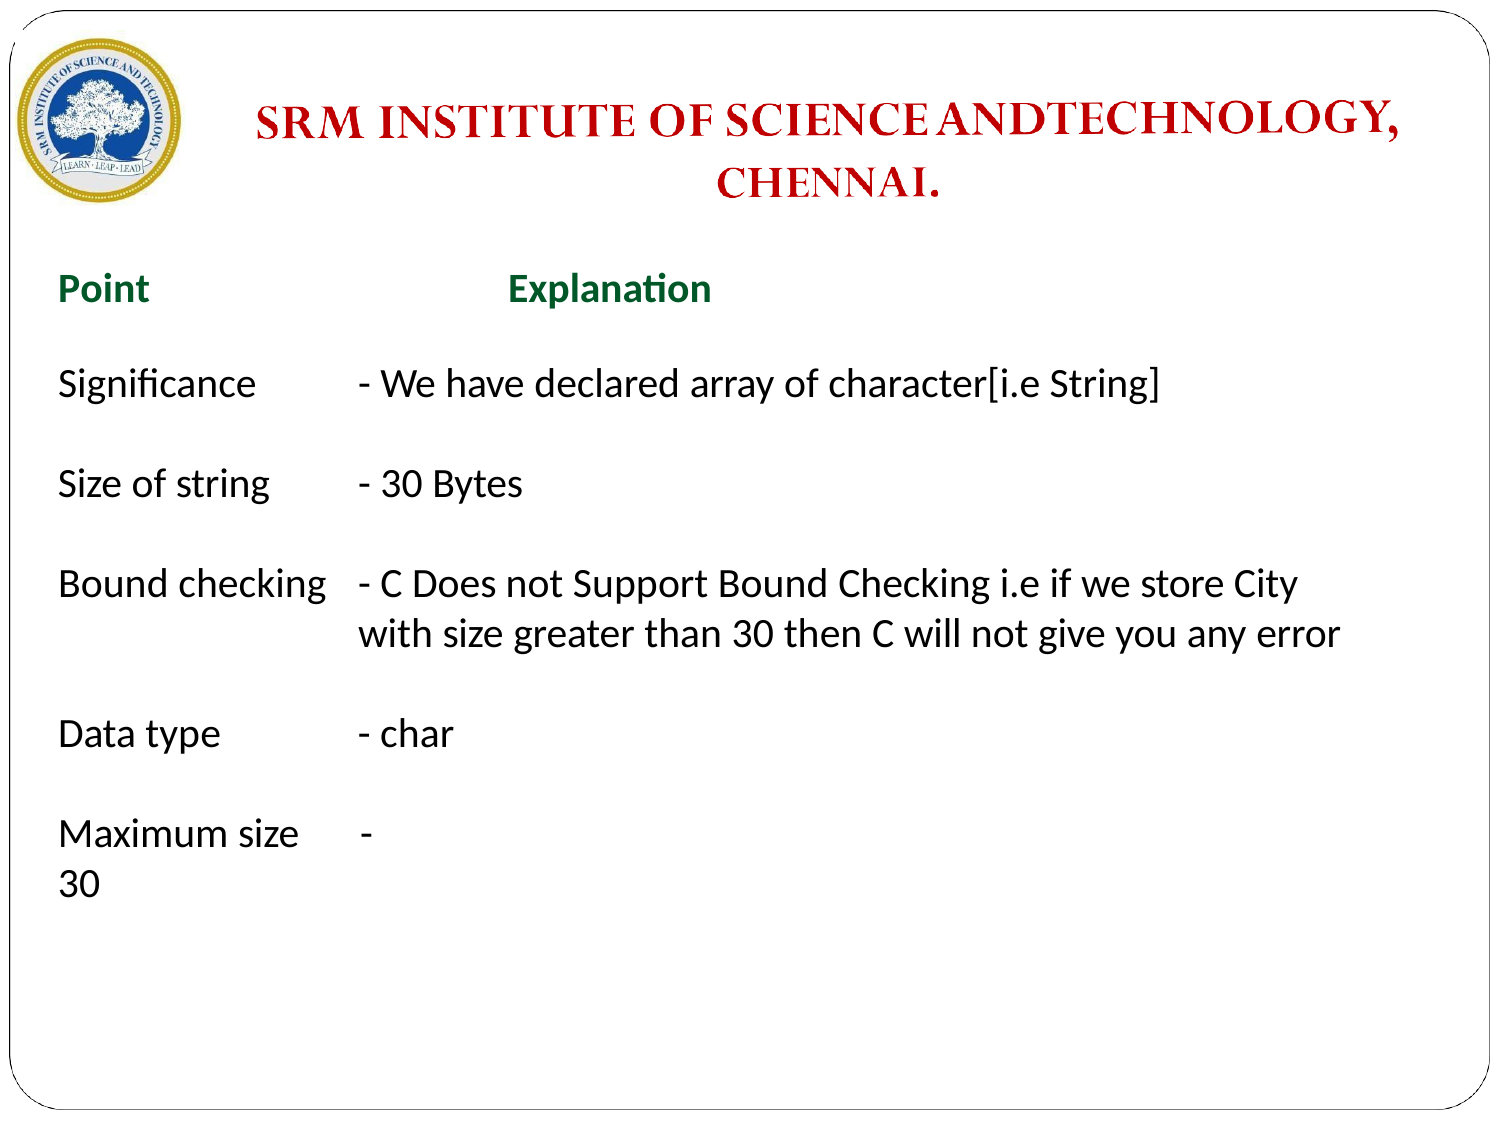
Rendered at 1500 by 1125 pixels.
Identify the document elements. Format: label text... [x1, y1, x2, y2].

text_box - 30 Bytes [355, 453, 526, 506]
text_box Explanation [505, 258, 715, 311]
text_box - We have declared array of character[i.e String] [356, 353, 1168, 406]
text_box Maximum size - 30 [55, 803, 425, 907]
text_box Significance [55, 353, 261, 406]
text_box Bound checking [55, 553, 329, 606]
picture [9, 10, 1490, 1110]
text_box - C Does not Support Bound Checking i.e if we store City with size greater than 30 then C will not give you any error [356, 553, 1346, 657]
text_box - char [355, 703, 457, 756]
text_box Size of string [55, 453, 274, 506]
text_box Point [55, 258, 151, 311]
text_box Data type [55, 703, 224, 756]
